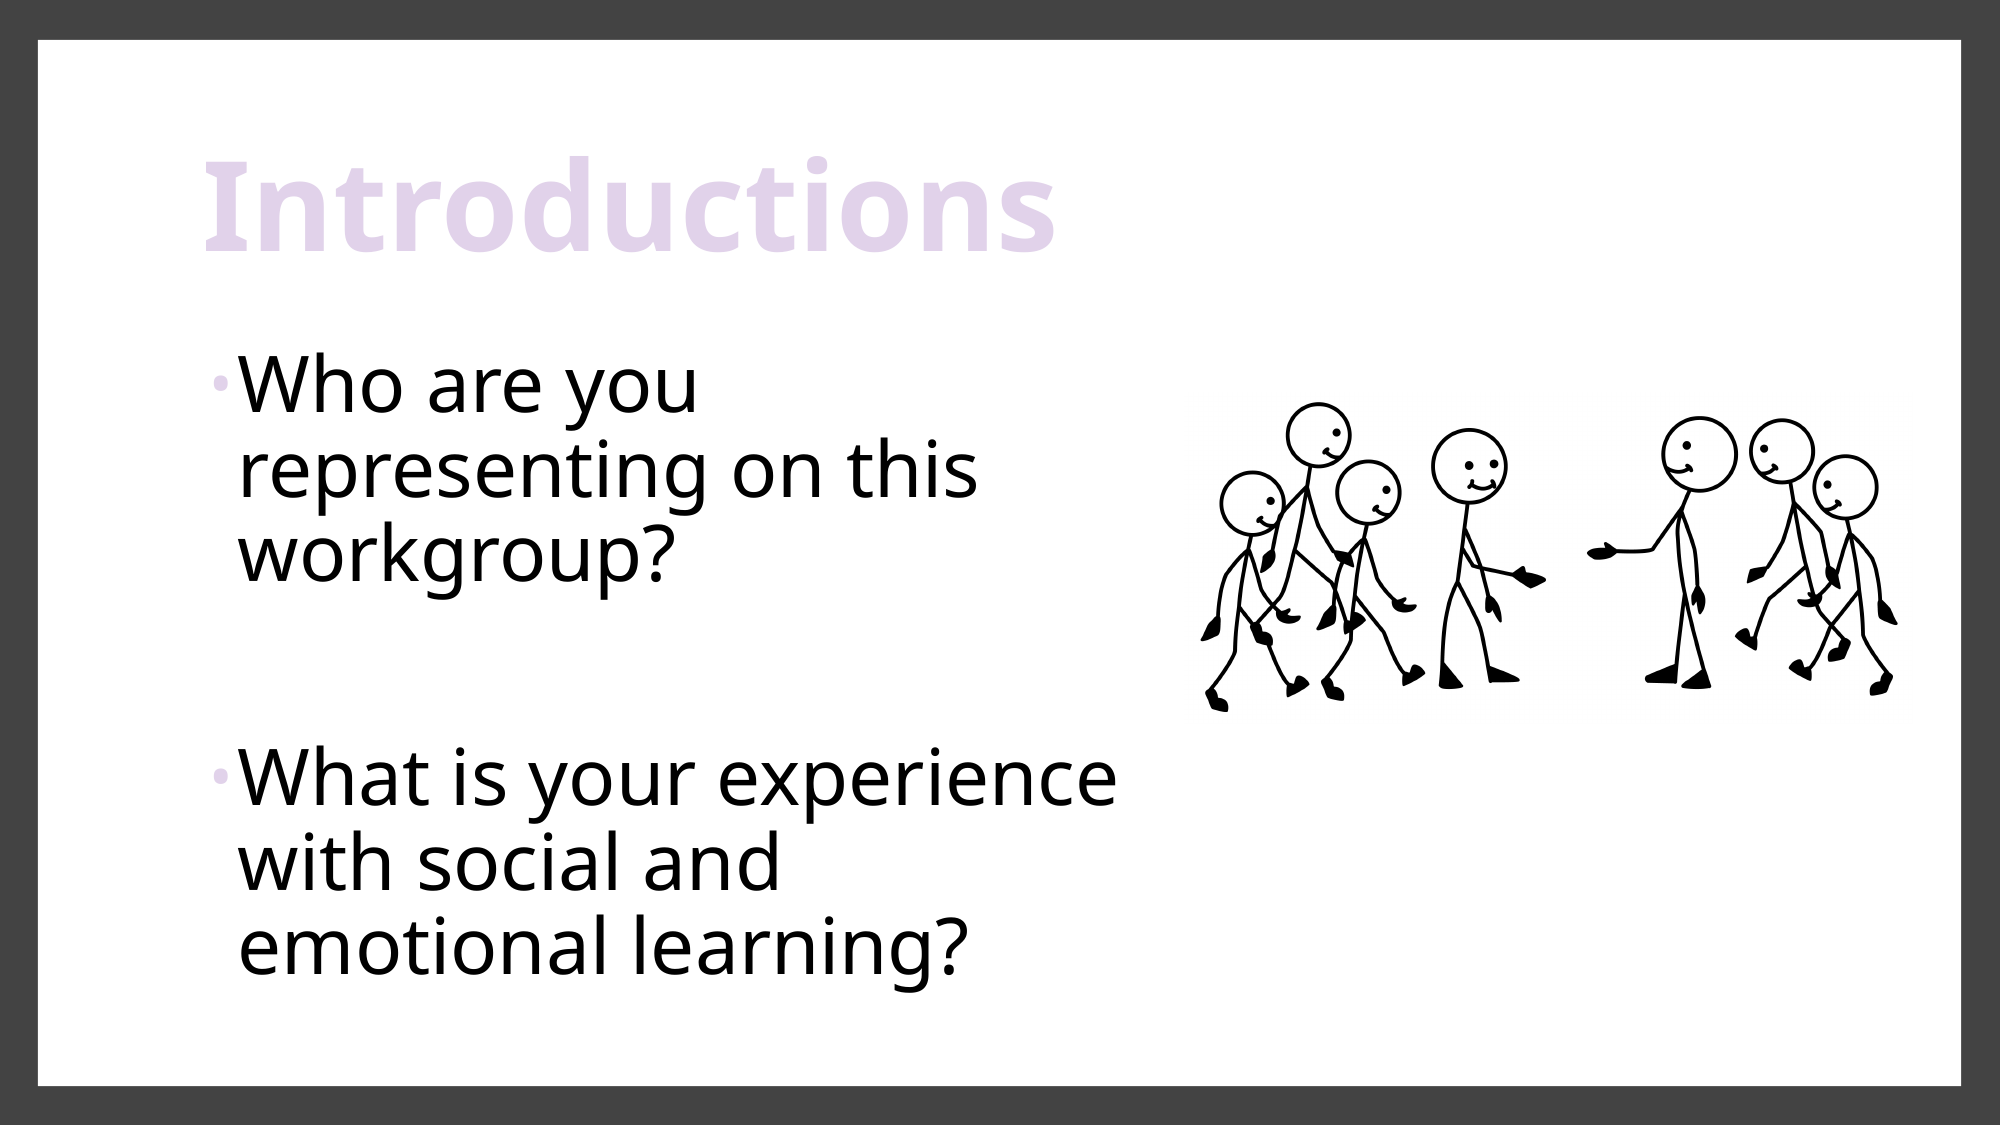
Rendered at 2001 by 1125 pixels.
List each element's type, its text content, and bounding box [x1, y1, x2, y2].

list Who are you representing on this workgroup? What is your experience with social and emotional learning? [187, 337, 1185, 1000]
picture [1183, 391, 1913, 725]
title Introductions [187, 99, 1808, 323]
